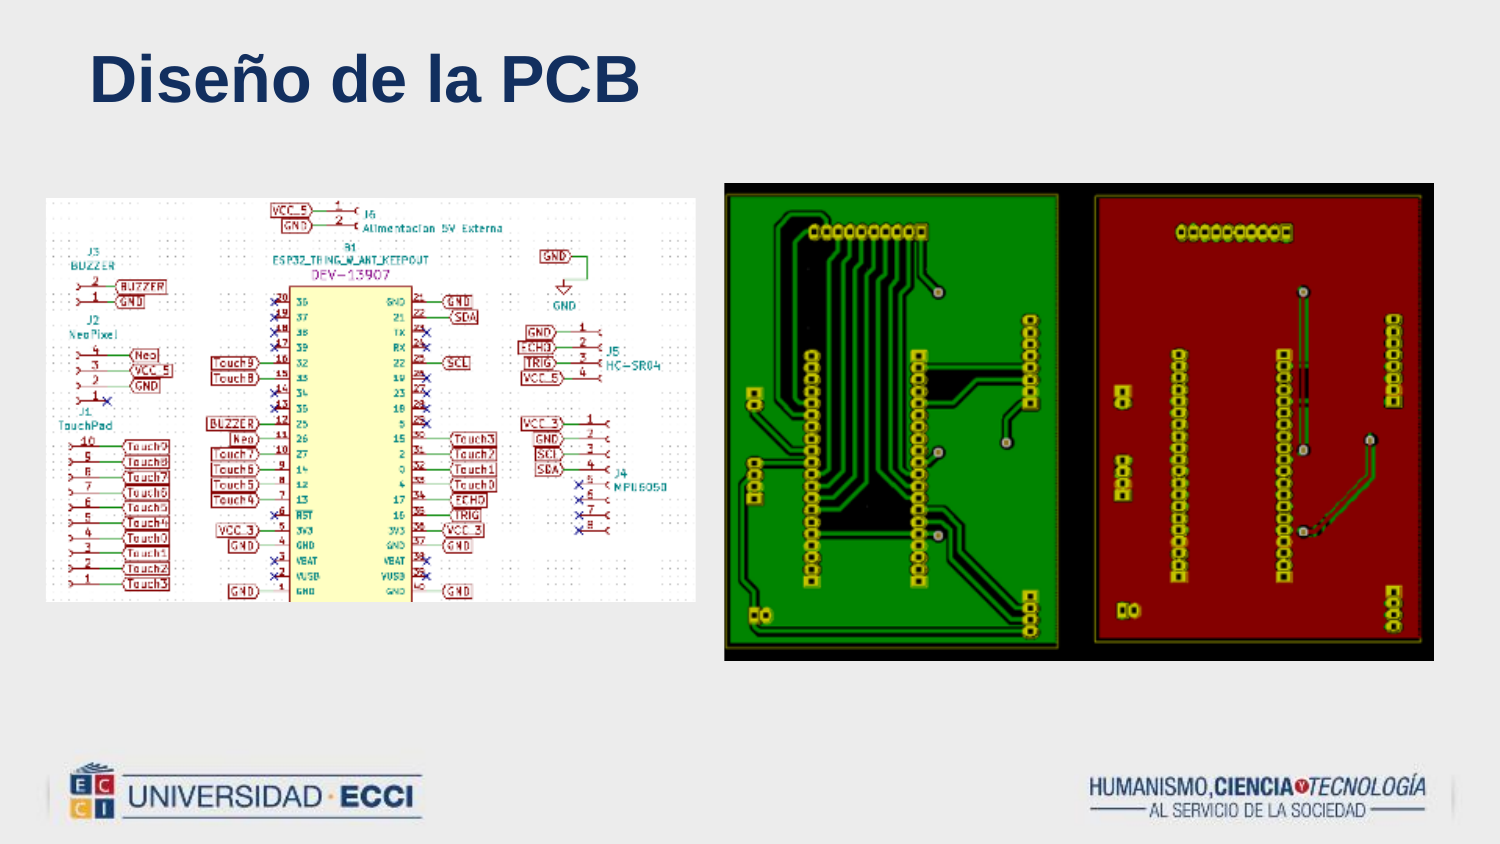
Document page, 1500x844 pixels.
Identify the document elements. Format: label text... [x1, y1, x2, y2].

list Diseño de la PCB [75, 28, 887, 126]
picture [0, 0, 1500, 844]
